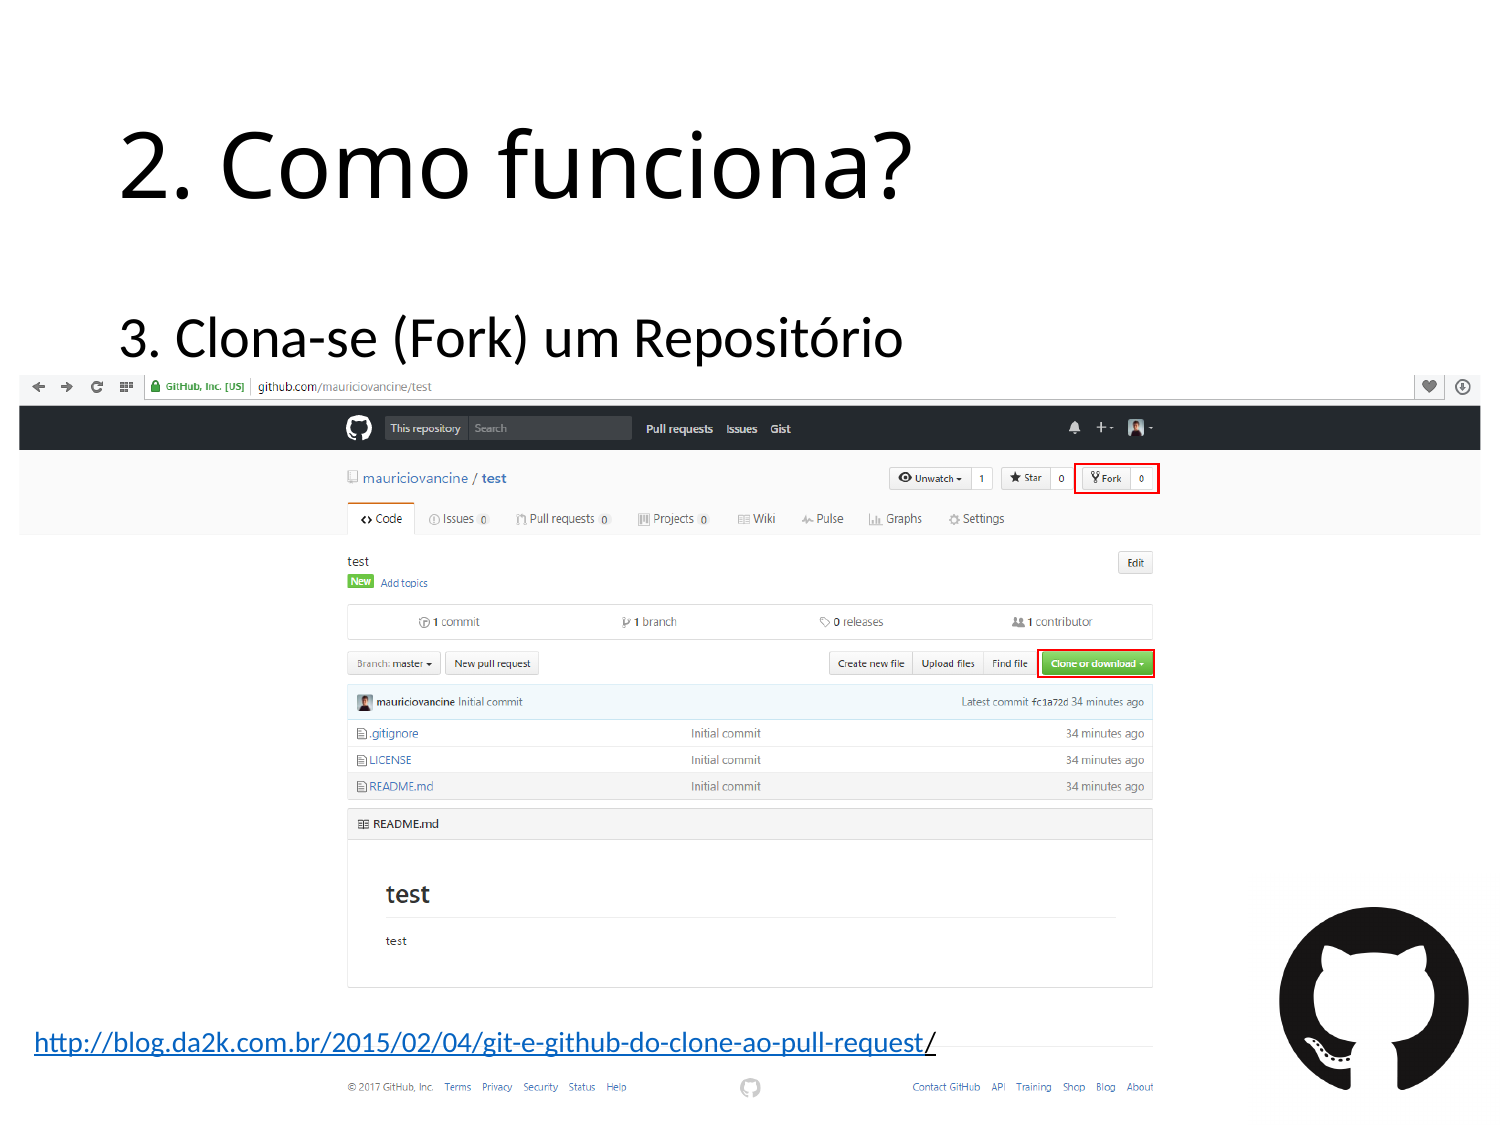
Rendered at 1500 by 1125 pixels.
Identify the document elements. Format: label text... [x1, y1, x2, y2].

picture [19, 374, 1500, 1125]
title 2. Como funciona? [103, 59, 1397, 278]
list 3. Clona-se (Fork) um Repositório [103, 299, 1397, 374]
